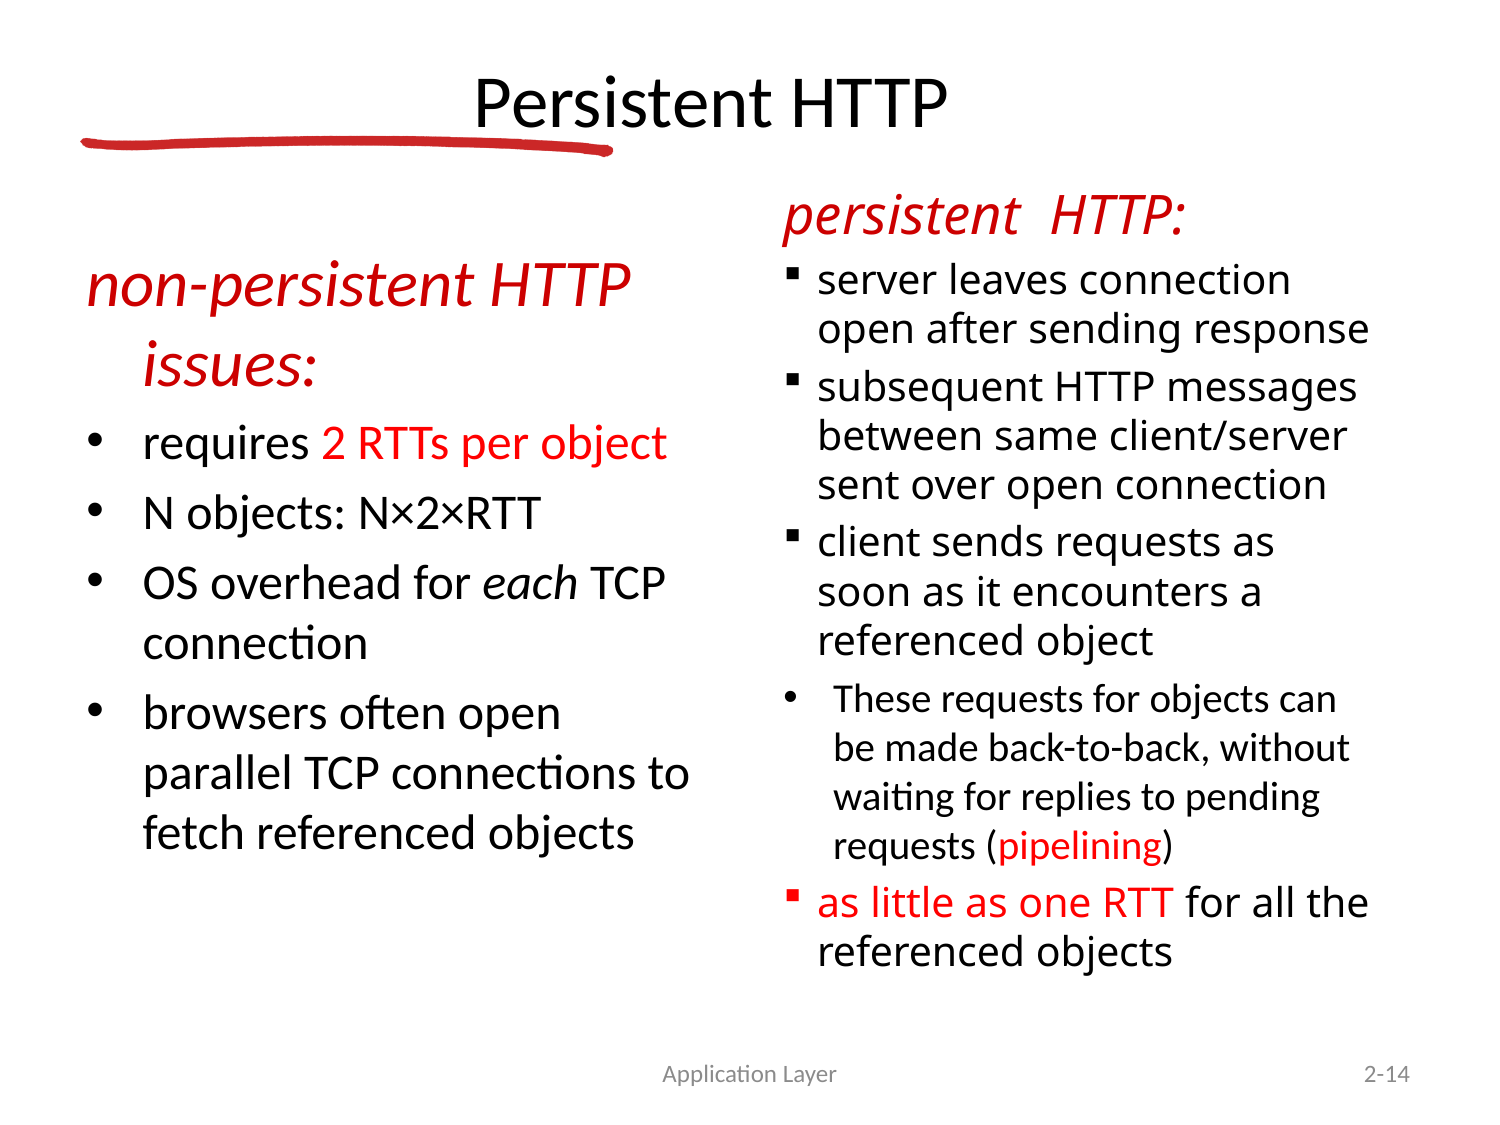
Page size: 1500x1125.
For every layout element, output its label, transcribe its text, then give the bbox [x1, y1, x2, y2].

picture [76, 130, 620, 164]
footer Application Layer [512, 1042, 988, 1103]
title Persistent HTTP [74, 28, 1350, 166]
list persistent HTTP: server leaves connection open after sending response subsequent HTTP messages between same client/server sent over open connection client sends requests as soon as it encounters a referenced object These requests for objects can be made back-to-back, without waiting for replies to pending requests (pipelining) as little as one RTT for all the referenced objects [768, 172, 1394, 1059]
list non-persistent HTTP issues: requires 2 RTTs per object N objects: N×2×RTT OS overhead for each TCP connection browsers often open parallel TCP connections to fetch referenced objects [71, 232, 717, 995]
slide_number 2-14 [1074, 1042, 1425, 1103]
